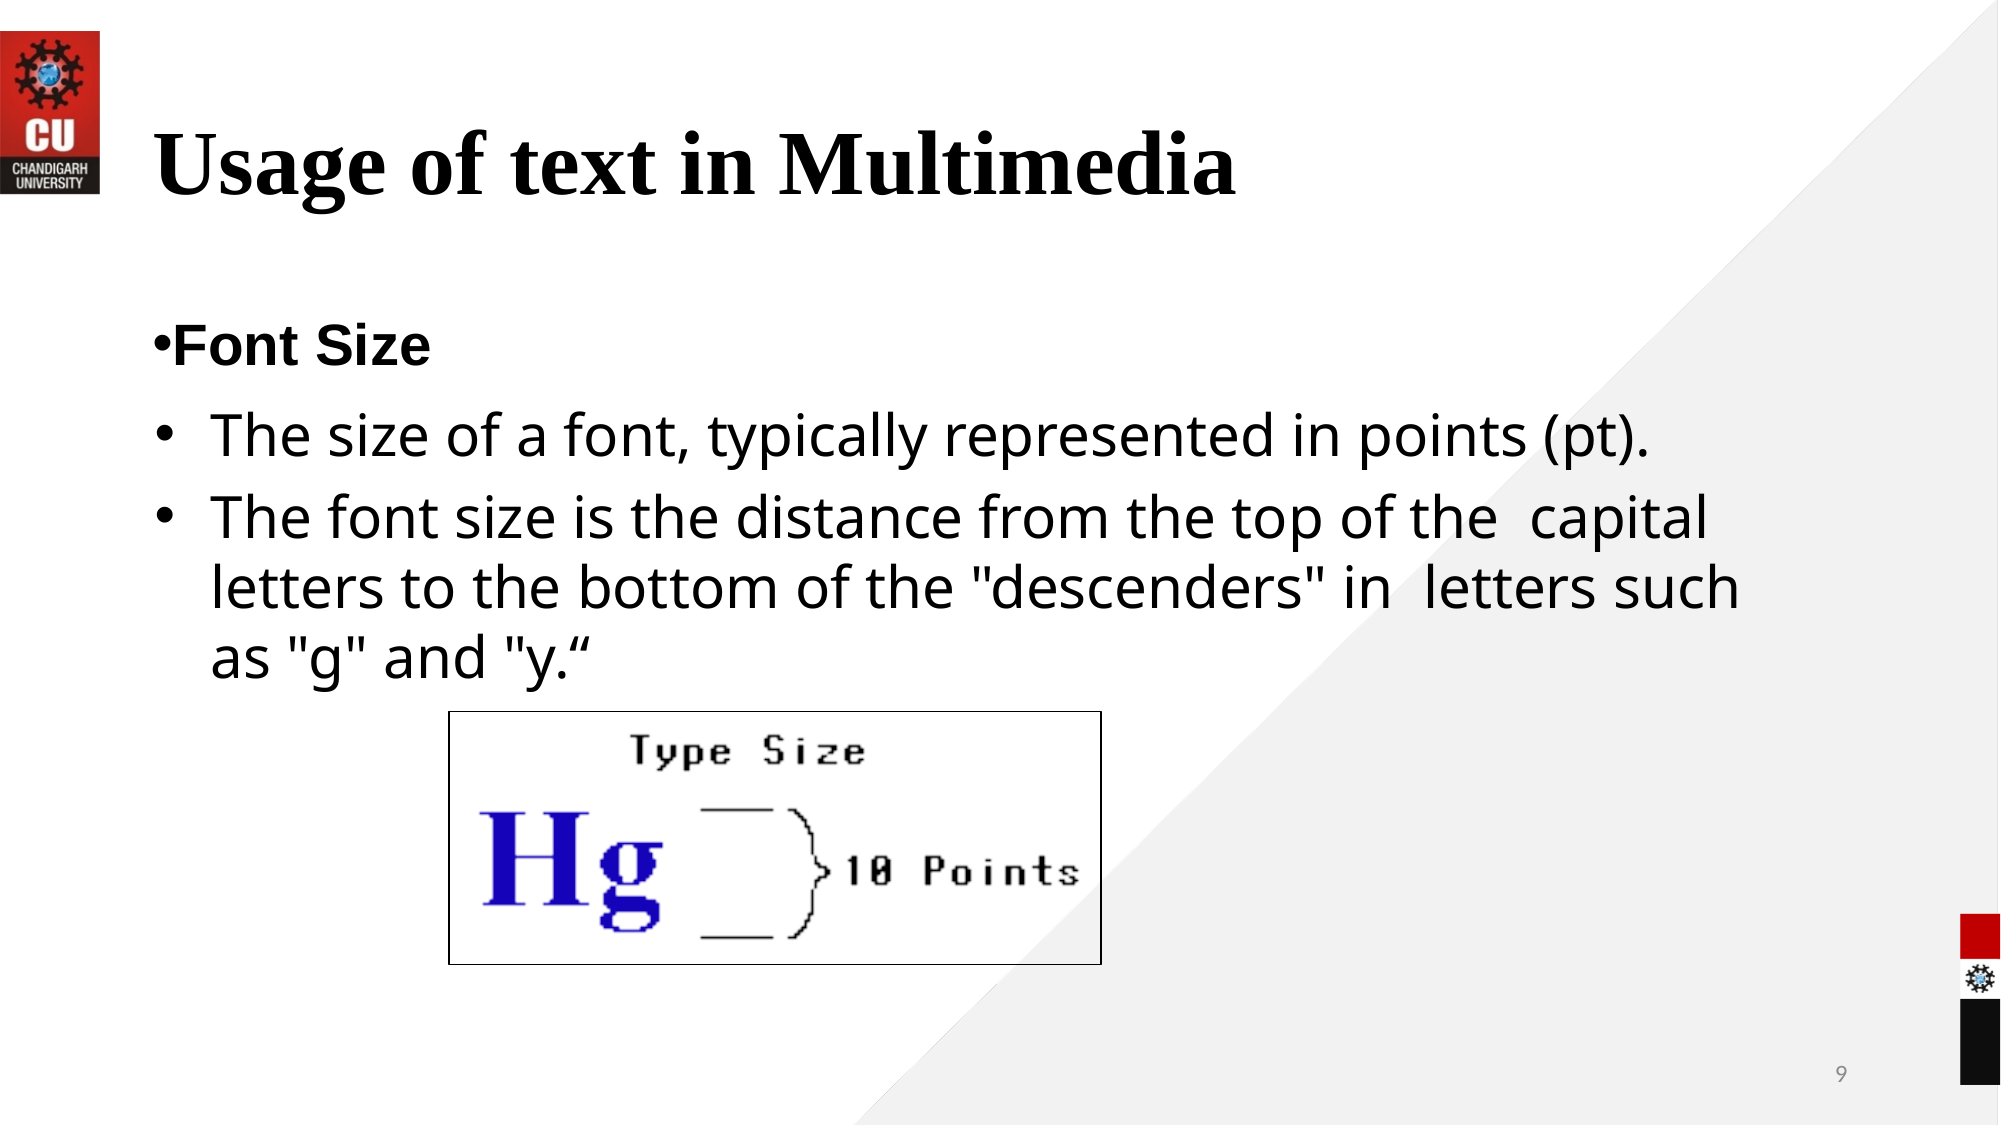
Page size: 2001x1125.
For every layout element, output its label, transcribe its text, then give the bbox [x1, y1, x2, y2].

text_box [448, 710, 1102, 966]
title Usage of text in Multimedia [137, 59, 1863, 271]
list Font Size The size of a font, typically represented in points (pt). The font size is the distance from the top of the capital letters to the bottom of the "descenders" in letters such as "g" and "y.“ [137, 299, 1863, 1014]
picture [0, 0, 2001, 1125]
slide_number 9 [1412, 1042, 1863, 1103]
